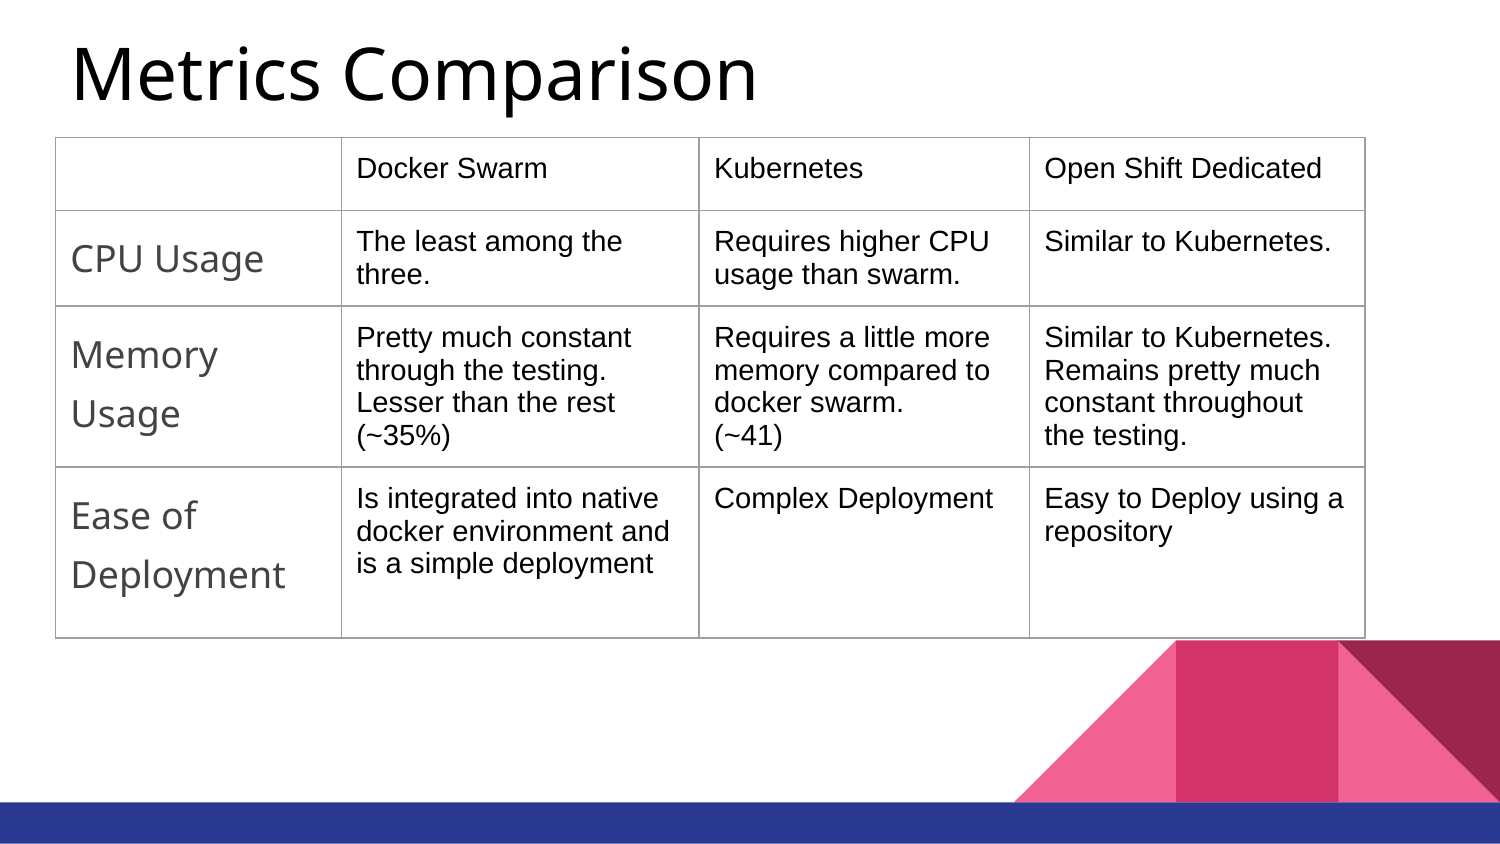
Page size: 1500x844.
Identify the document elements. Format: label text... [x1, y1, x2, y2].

text_box Metrics Comparison [55, 12, 1213, 131]
table_header [56, 138, 341, 210]
table_cell Ease of Deployment [56, 468, 341, 637]
table_header Docker Swarm [342, 138, 698, 210]
table_cell Similar to Kubernetes. Remains pretty much constant throughout the testing. [1030, 307, 1364, 466]
table_cell Requires a little more memory compared to docker swarm. (~41) [700, 307, 1029, 466]
table_cell Pretty much constant through the testing. Lesser than the rest (~35%) [342, 307, 698, 466]
table_cell The least among the three. [342, 211, 698, 305]
table_header Open Shift Dedicated [1030, 138, 1364, 210]
table_cell CPU Usage [56, 211, 341, 305]
table_cell Easy to Deploy using a repository [1030, 468, 1364, 637]
table_cell Memory Usage [56, 307, 341, 466]
table_cell Complex Deployment [700, 468, 1029, 637]
table_cell Is integrated into native docker environment and is a simple deployment [342, 468, 698, 637]
table_header Kubernetes [700, 138, 1029, 210]
table_cell Similar to Kubernetes. [1030, 211, 1364, 305]
table_cell Requires higher CPU usage than swarm. [700, 211, 1029, 305]
